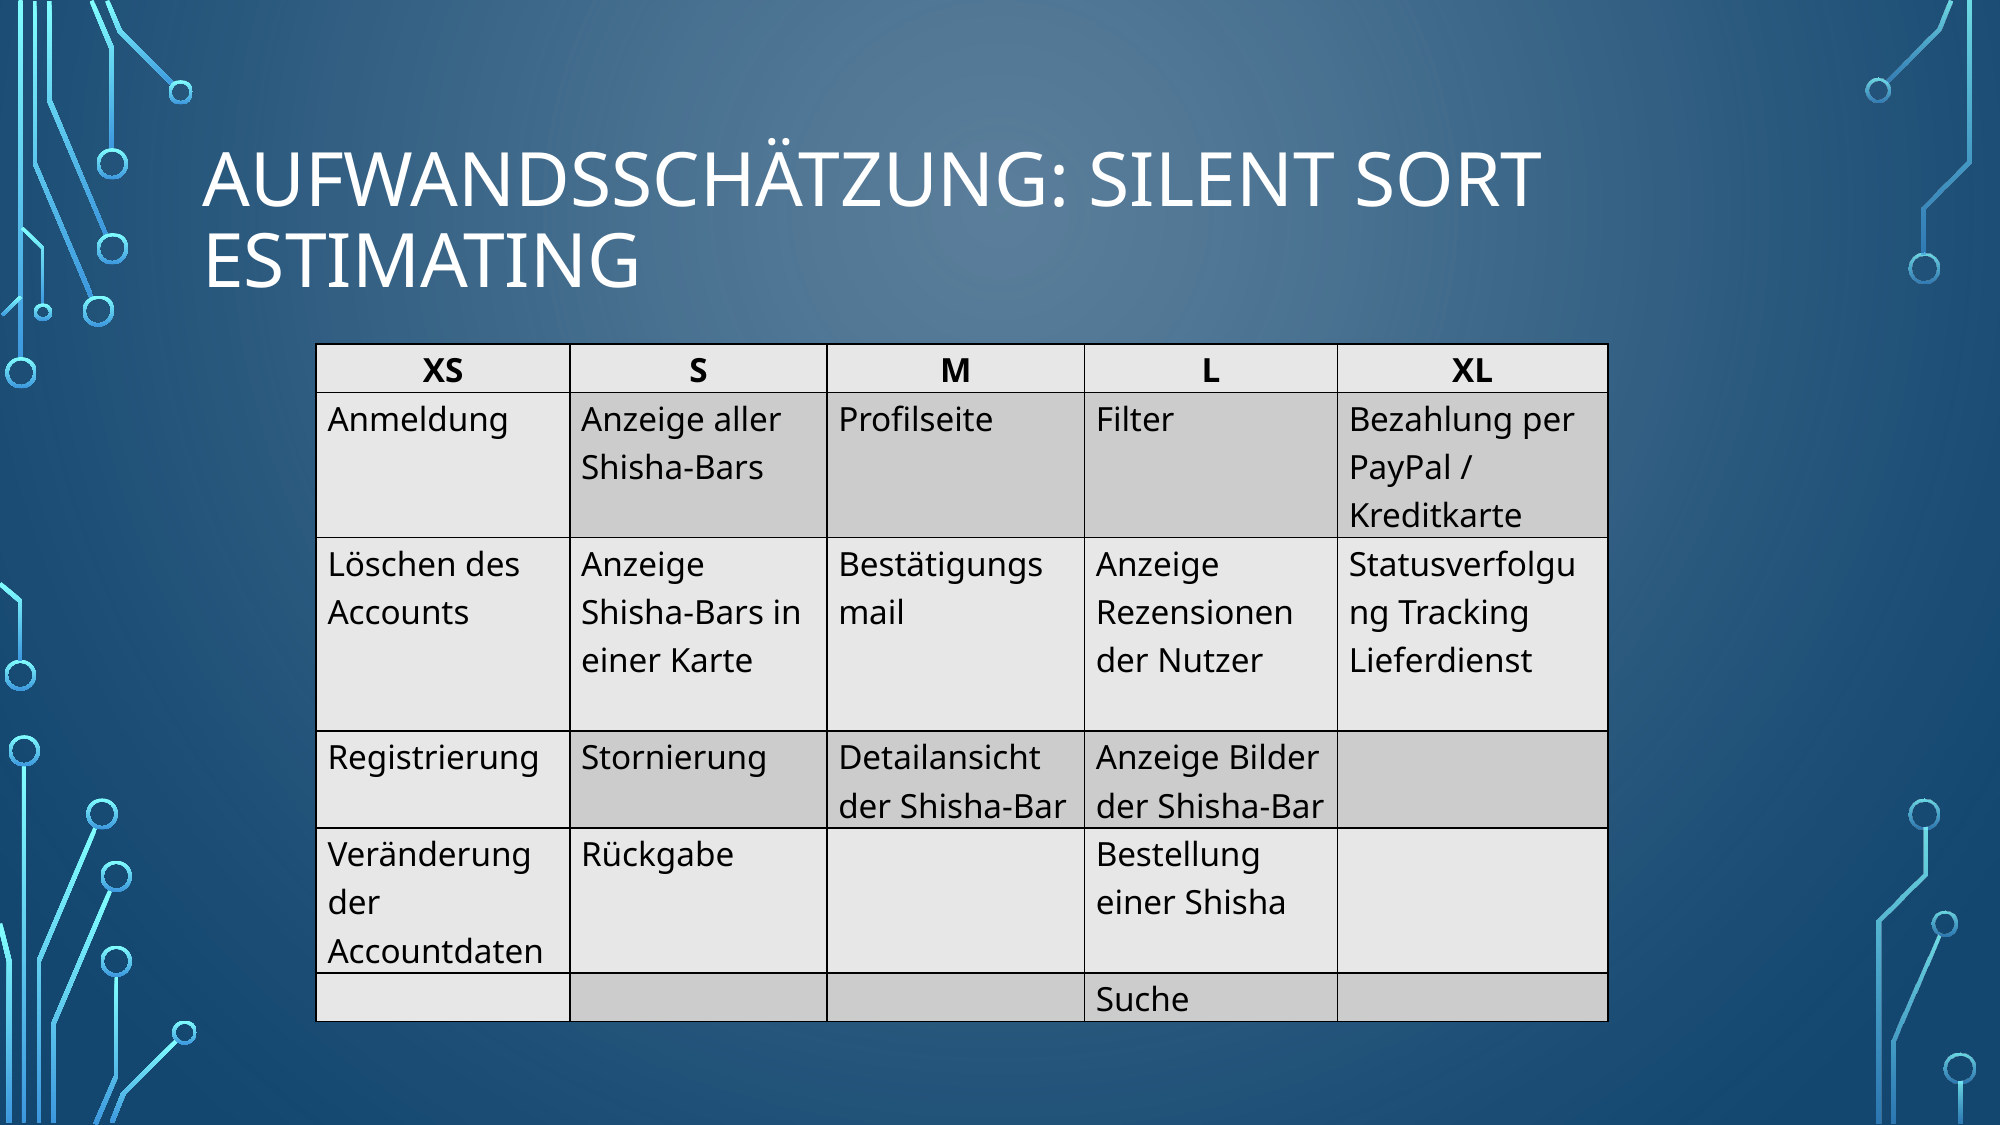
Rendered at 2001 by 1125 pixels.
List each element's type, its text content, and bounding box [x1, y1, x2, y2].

table_cell Anzeige Bilder der Shisha-Bar [1085, 732, 1337, 827]
table_cell Suche [1085, 974, 1337, 1021]
table_cell Löschen des Accounts [317, 538, 569, 730]
table_cell Bestätigungsmail [828, 538, 1084, 730]
table_header XL [1338, 345, 1607, 392]
title Aufwandsschätzung: Silent Sort Estimating [187, 101, 1813, 344]
table_cell Anzeige Rezensionen der Nutzer [1085, 538, 1337, 730]
table_cell [1338, 829, 1607, 972]
table_cell Statusverfolgung Tracking Lieferdienst [1338, 538, 1607, 730]
table_cell [317, 974, 569, 1021]
table_cell [1338, 732, 1607, 827]
table_cell [828, 974, 1084, 1021]
table_cell Rückgabe [571, 829, 826, 972]
table_cell Bestellung einer Shisha [1085, 829, 1337, 972]
table_cell [828, 829, 1084, 972]
table_cell Anmeldung [317, 393, 569, 537]
table_cell Stornierung [571, 732, 826, 827]
table_header S [571, 345, 826, 392]
table_cell Anzeige Shisha-Bars in einer Karte [571, 538, 826, 730]
table_cell Detailansicht der Shisha-Bar [828, 732, 1084, 827]
table_cell [1338, 974, 1607, 1021]
table_header XS [317, 345, 569, 392]
table_cell Anzeige aller Shisha-Bars [571, 393, 826, 537]
table_cell Bezahlung per PayPal / Kreditkarte [1338, 393, 1607, 537]
table_cell Filter [1085, 393, 1337, 537]
table_cell Veränderung der Accountdaten [317, 829, 569, 972]
table_cell [571, 974, 826, 1021]
table_cell Registrierung [317, 732, 569, 827]
table_cell Profilseite [828, 393, 1084, 537]
table_header L [1085, 345, 1337, 392]
table_header M [828, 345, 1084, 392]
